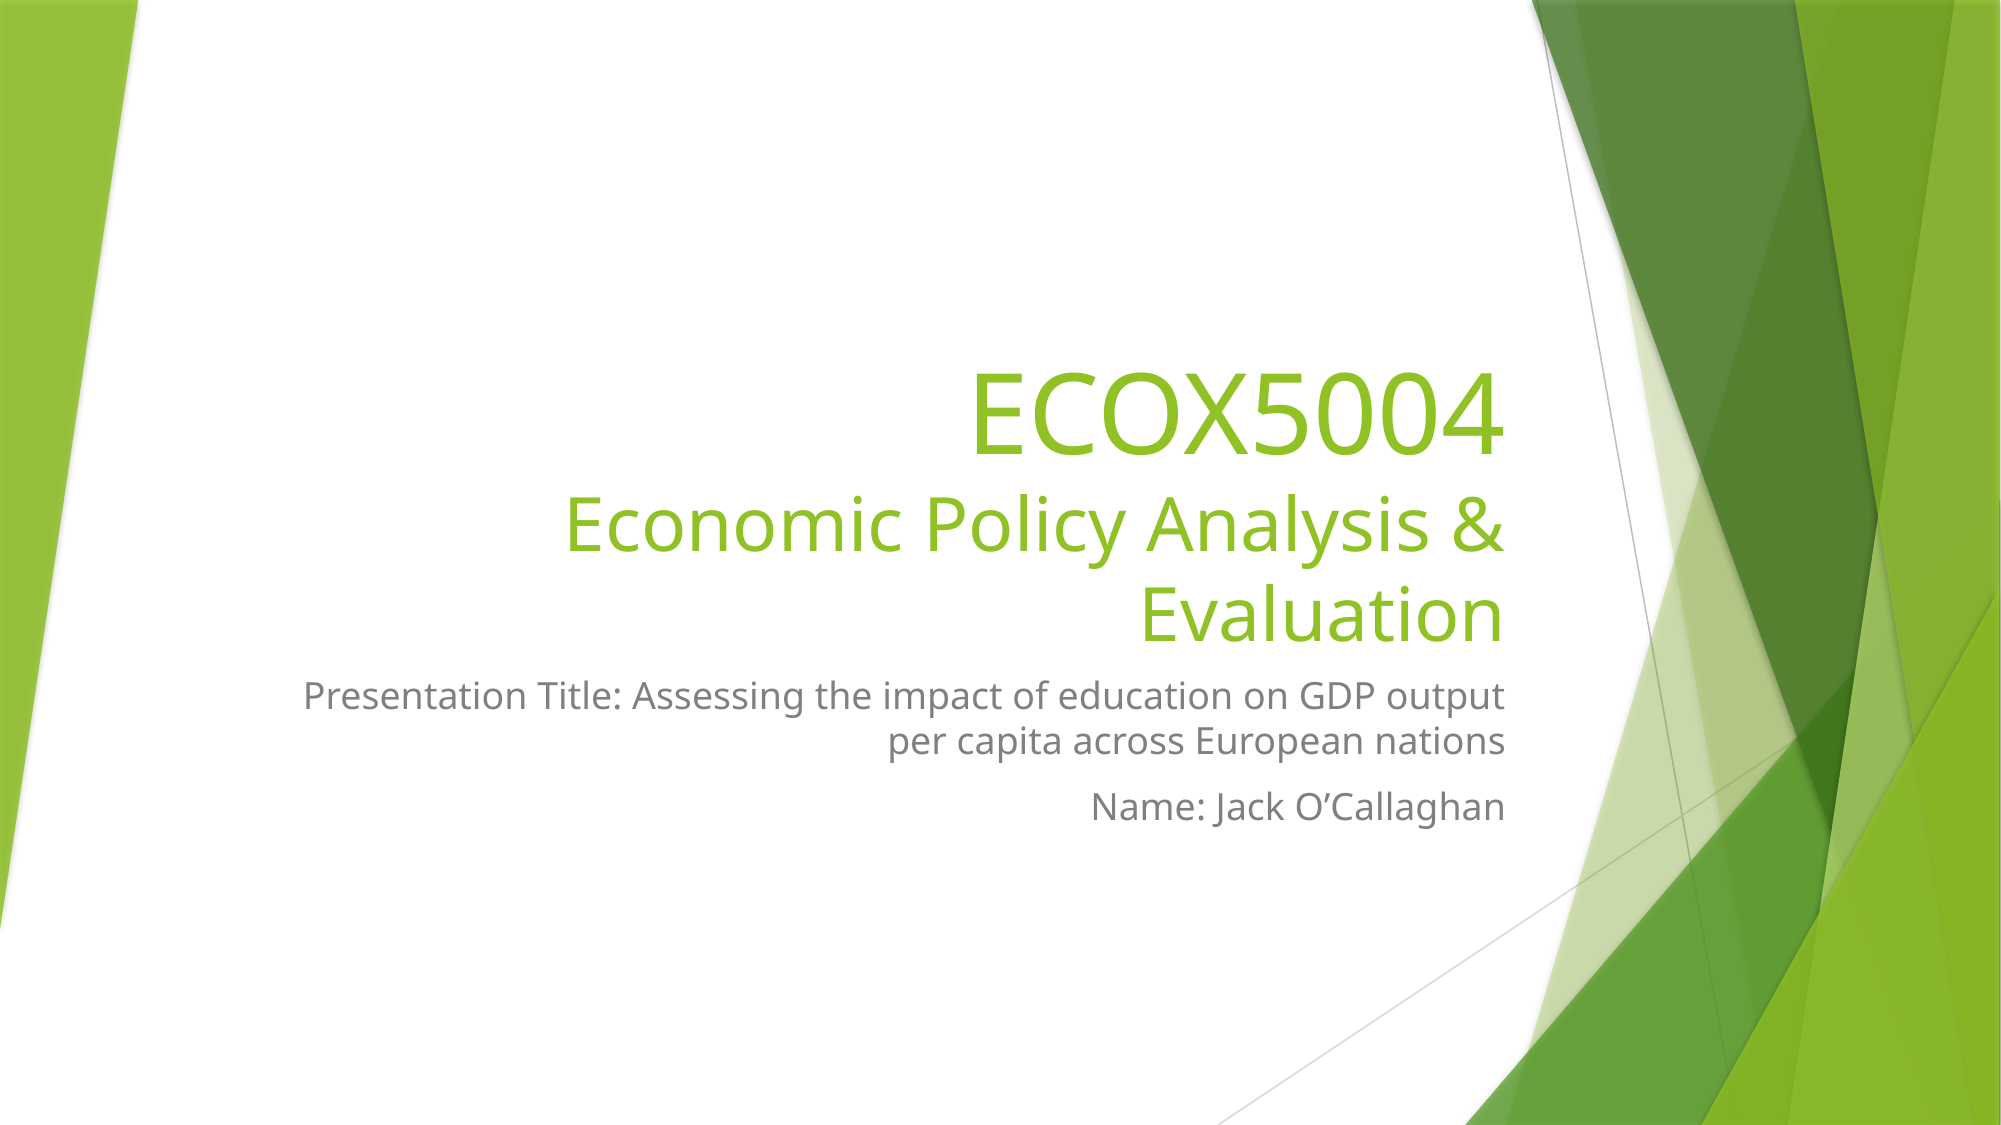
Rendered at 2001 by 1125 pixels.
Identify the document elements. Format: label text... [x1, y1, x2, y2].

title ECOX5004 Economic Policy Analysis & Evaluation [247, 394, 1522, 664]
subtitle Presentation Title: Assessing the impact of education on GDP output per capita across European nations Name: Jack O’Callaghan [247, 664, 1522, 845]
